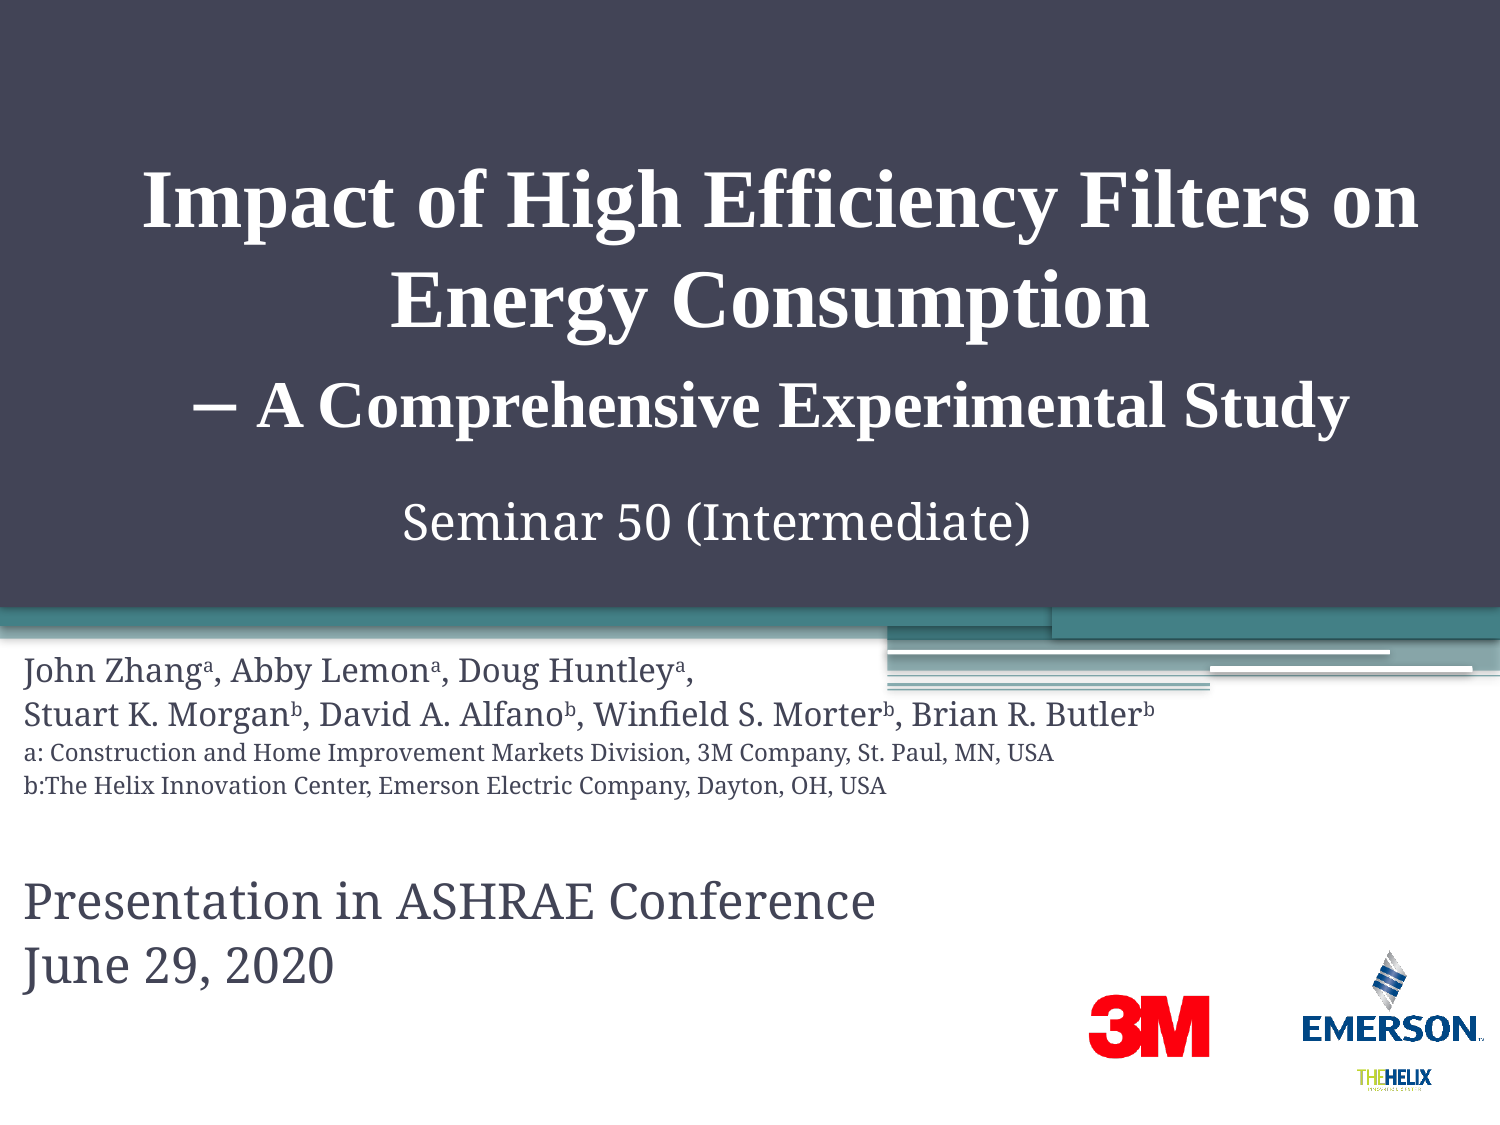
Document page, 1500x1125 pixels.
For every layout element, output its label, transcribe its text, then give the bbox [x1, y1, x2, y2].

title Impact of High Efficiency Filters on Energy Consumption – A Comprehensive Experimental Study [68, 60, 1494, 452]
subtitle John Zhanga, Abby Lemona, Doug Huntleya, Stuart K. Morganb, David A. Alfanob, Winfield S. Morterb, Brian R. Butlerb a: Construction and Home Improvement Markets Division, 3M Company, St. Paul, MN, USA b:The Helix Innovation Center, Emerson Electric Company, Dayton, OH, USA Presentation in ASHRAE Conference June 29, 2020 [0, 641, 1400, 1005]
picture [1037, 941, 1263, 1111]
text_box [1293, 941, 1495, 1092]
text_box Seminar 50 (Intermediate) [387, 483, 1151, 618]
